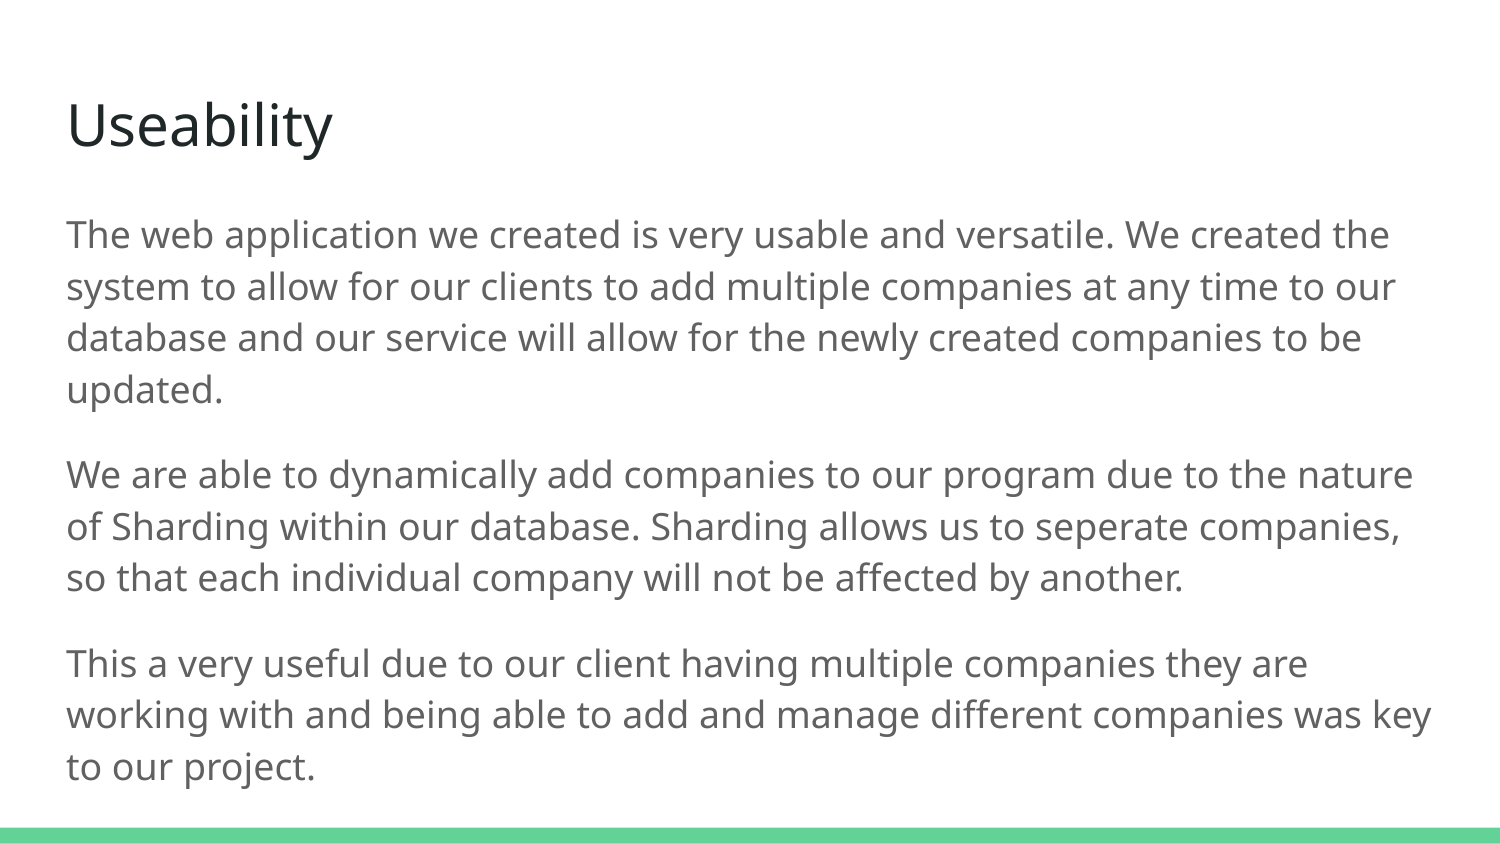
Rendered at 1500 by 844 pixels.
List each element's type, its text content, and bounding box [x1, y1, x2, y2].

title Useability [51, 72, 1449, 167]
list The web application we created is very usable and versatile. We created the system to allow for our clients to add multiple companies at any time to our database and our service will allow for the newly created companies to be updated. We are able to dynamically add companies to our program due to the nature of Sharding within our database. Sharding allows us to seperate companies, so that each individual company will not be affected by another. This a very useful due to our client having multiple companies they are working with and being able to add and manage different companies was key to our project. [51, 189, 1449, 750]
